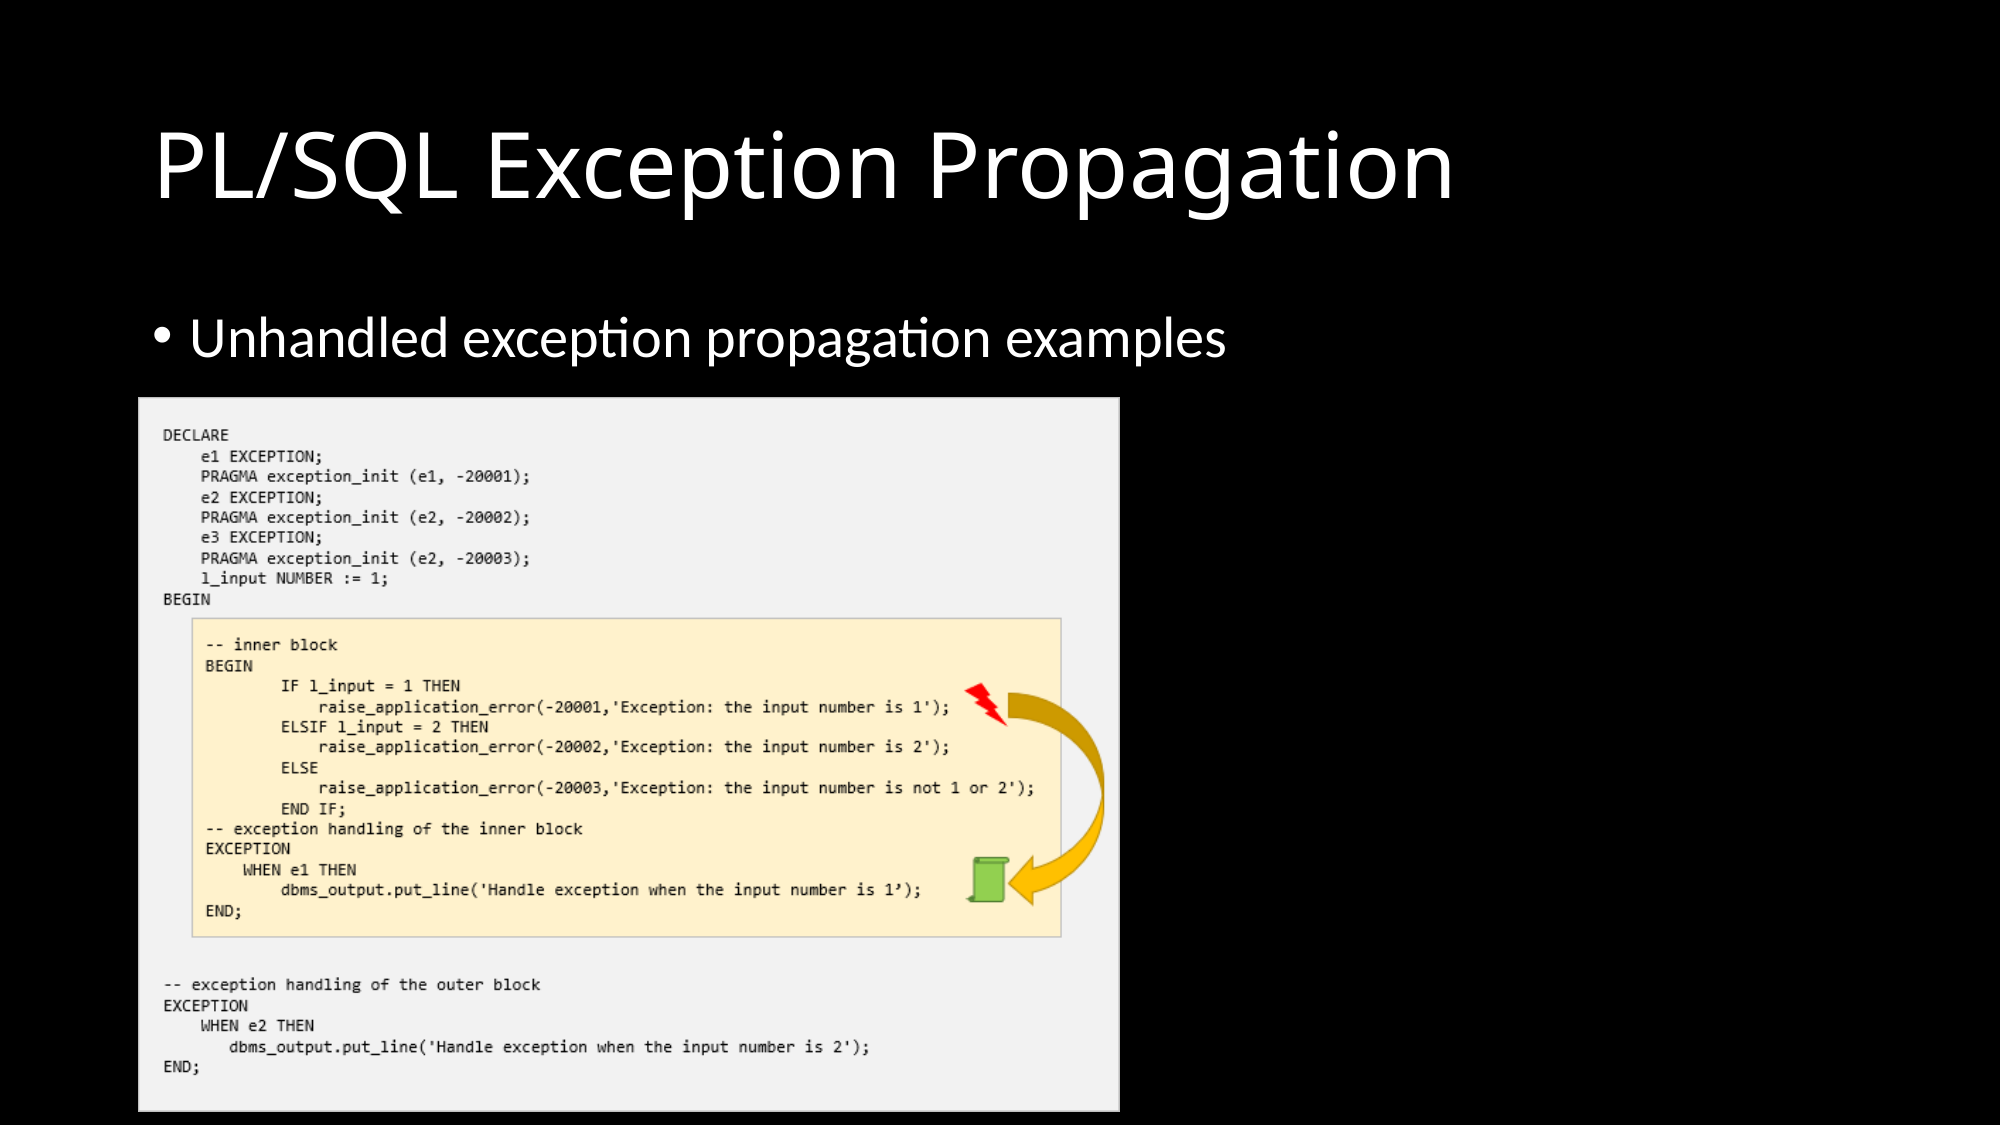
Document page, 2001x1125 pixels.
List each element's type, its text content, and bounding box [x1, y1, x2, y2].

list Unhandled exception propagation examples [137, 299, 1863, 1014]
title PL/SQL Exception Propagation [137, 59, 1863, 278]
picture [138, 397, 1120, 1112]
